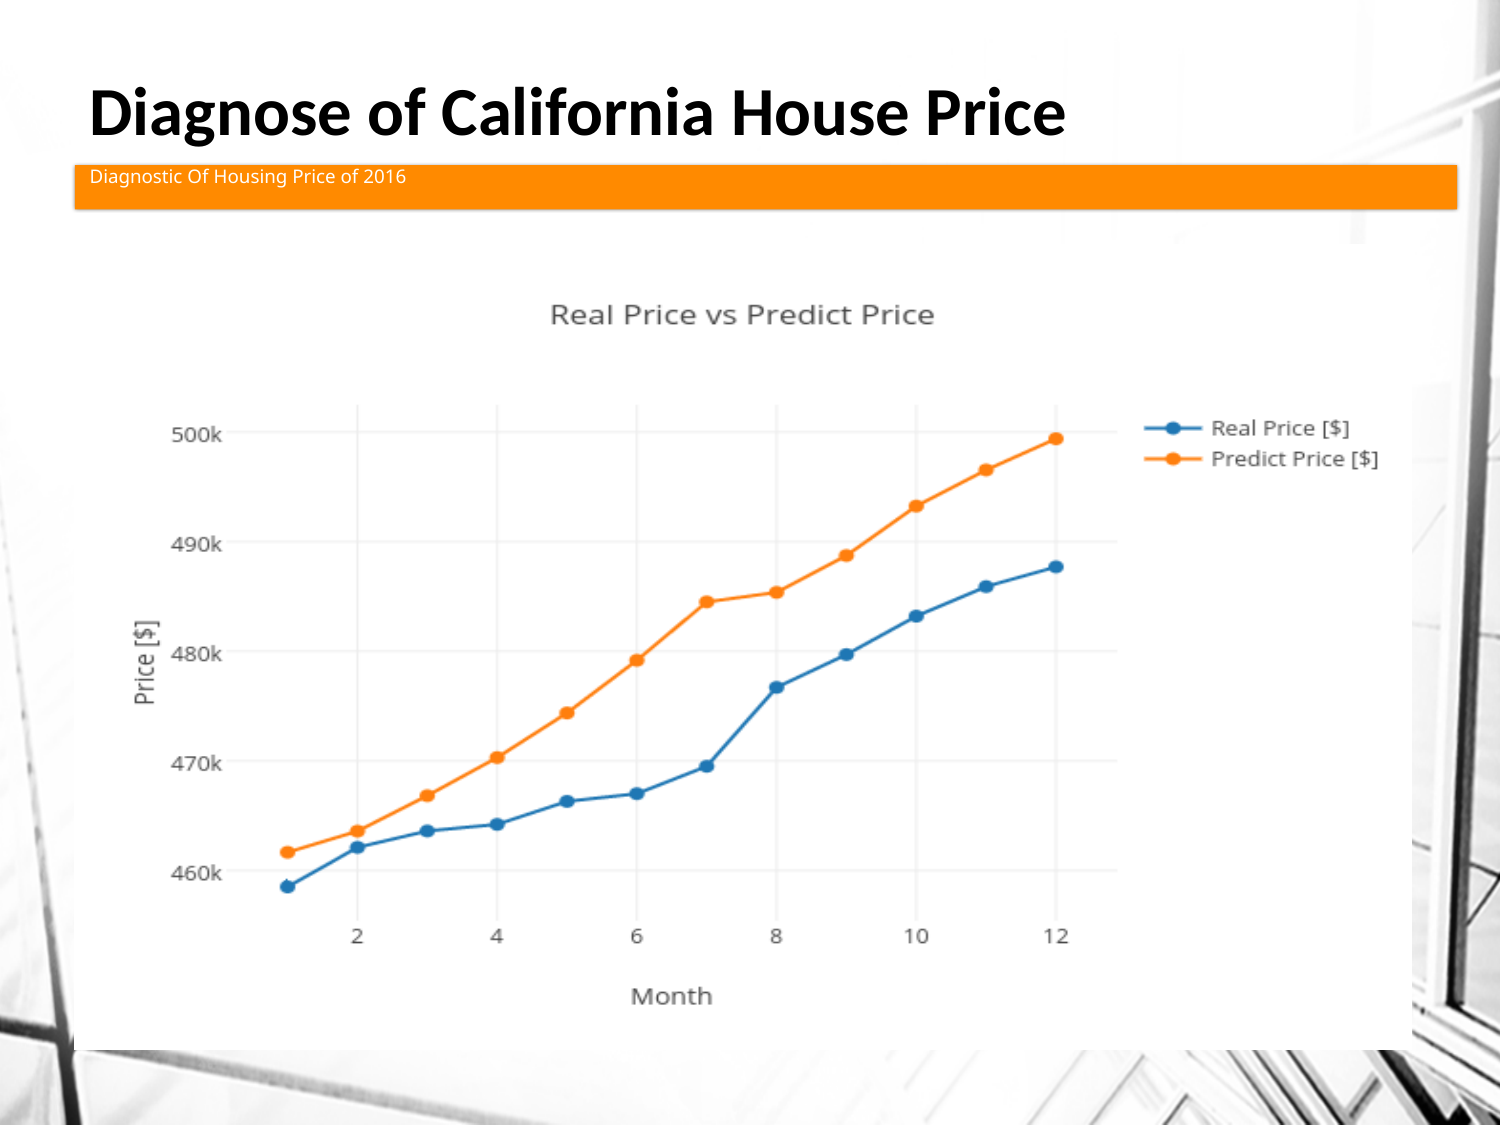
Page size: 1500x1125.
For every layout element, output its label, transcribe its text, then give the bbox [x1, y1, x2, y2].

title Diagnose of California House Price [74, 24, 1247, 157]
picture [0, 0, 1500, 1125]
text_box Diagnostic Of Housing Price of 2016 [74, 164, 1458, 211]
